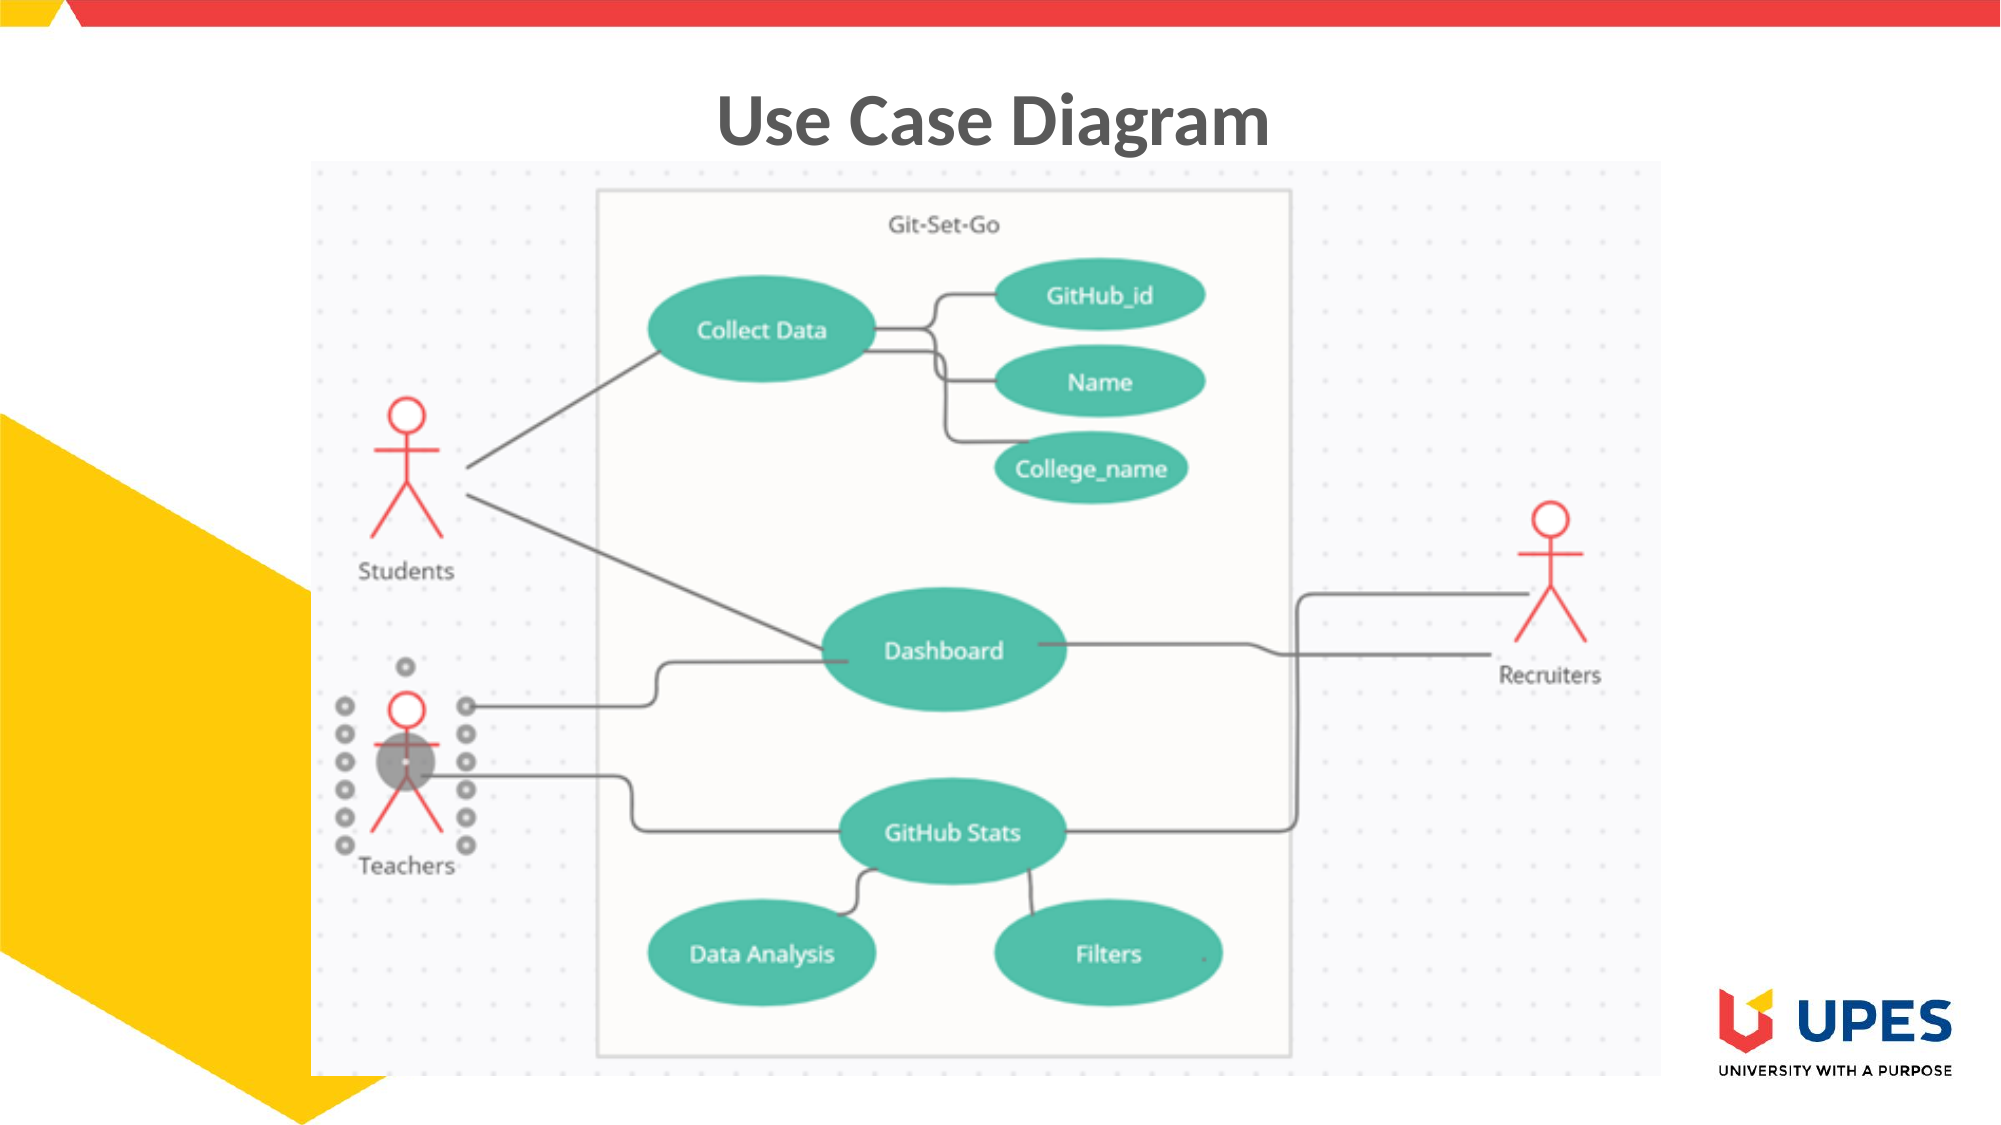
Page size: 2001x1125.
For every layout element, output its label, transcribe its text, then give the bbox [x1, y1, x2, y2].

picture [0, 0, 2001, 1125]
title Use Case Diagram [45, 69, 1944, 162]
